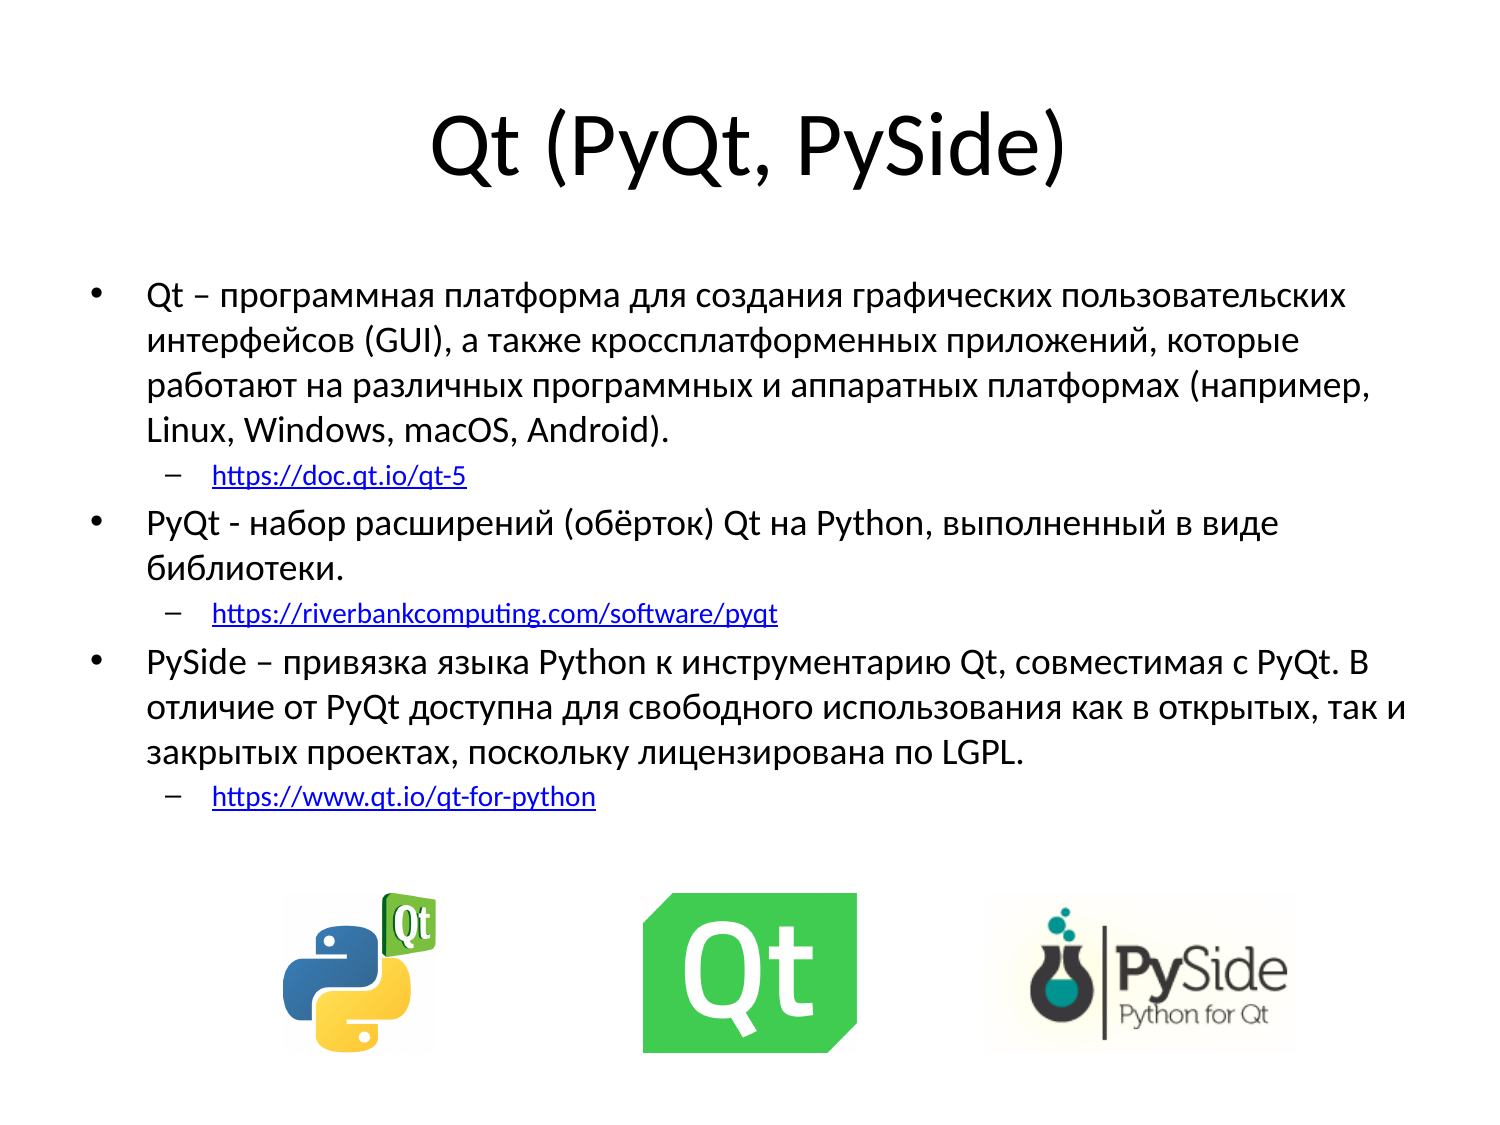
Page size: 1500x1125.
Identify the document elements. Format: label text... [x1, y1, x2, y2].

picture [283, 892, 436, 1053]
picture [643, 892, 857, 1053]
list Qt – программная платформа для создания графических пользовательских интерфейсов (GUI), а также кроссплатформенных приложений, которые работают на различных программных и аппаратных платформах (например, Linux, Windows, macOS, Android). https://doc.qt.io/qt-5 PyQt - набор расширений (обёрток) Qt на Python, выполненный в виде библиотеки. https://riverbankcomputing.com/software/pyqt PySide – привязка языка Python к инструментарию Qt, совместимая с PyQt. В отличие от PyQt доступна для свободного использования как в открытых, так и закрытых проектах, поскольку лицензирована по LGPL. https://www.qt.io/qt-for-python [75, 262, 1425, 1005]
title Qt (PyQt, PySide) [75, 45, 1425, 233]
picture [984, 893, 1297, 1053]
